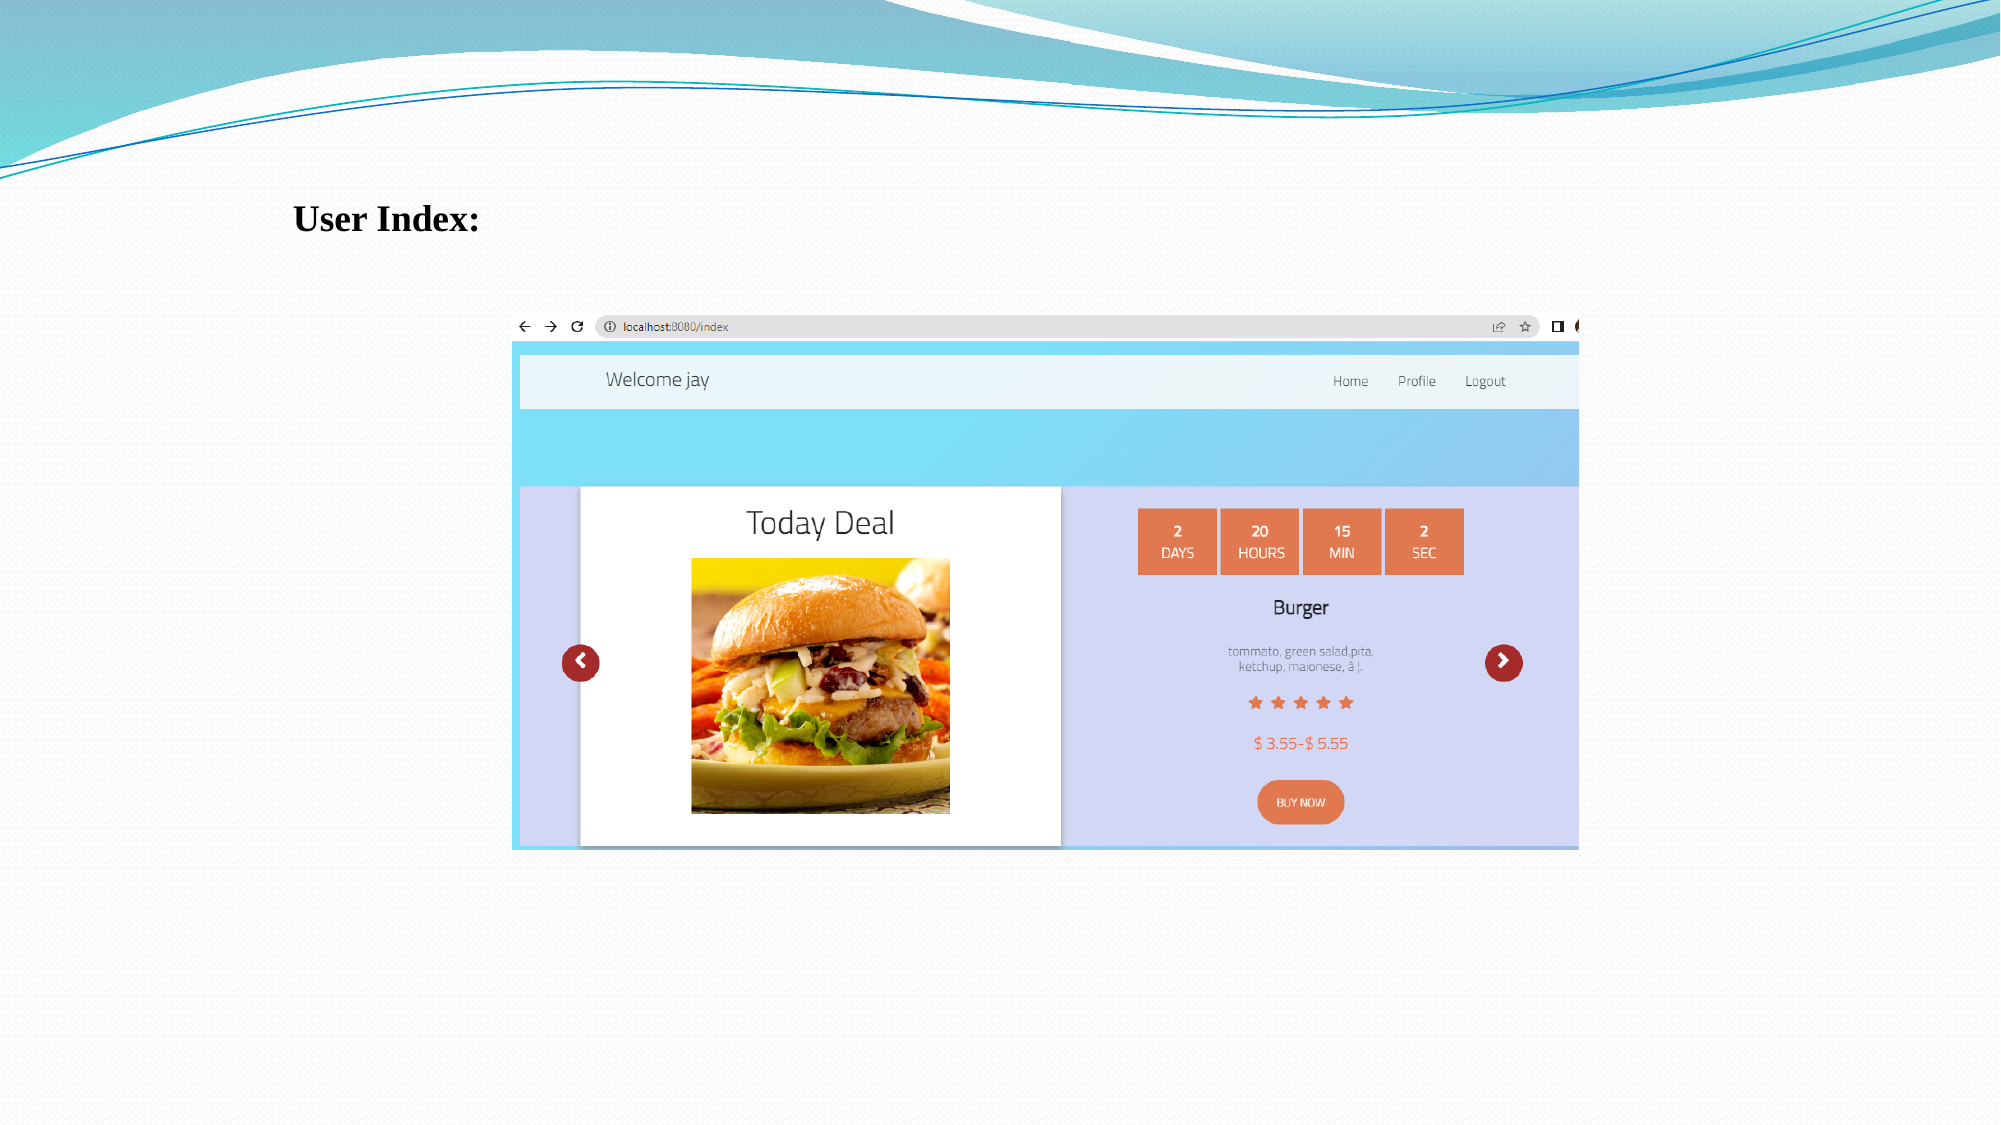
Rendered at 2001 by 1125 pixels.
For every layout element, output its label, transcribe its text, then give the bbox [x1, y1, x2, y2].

picture [512, 314, 1579, 851]
text_box User Index: [278, 186, 1110, 247]
